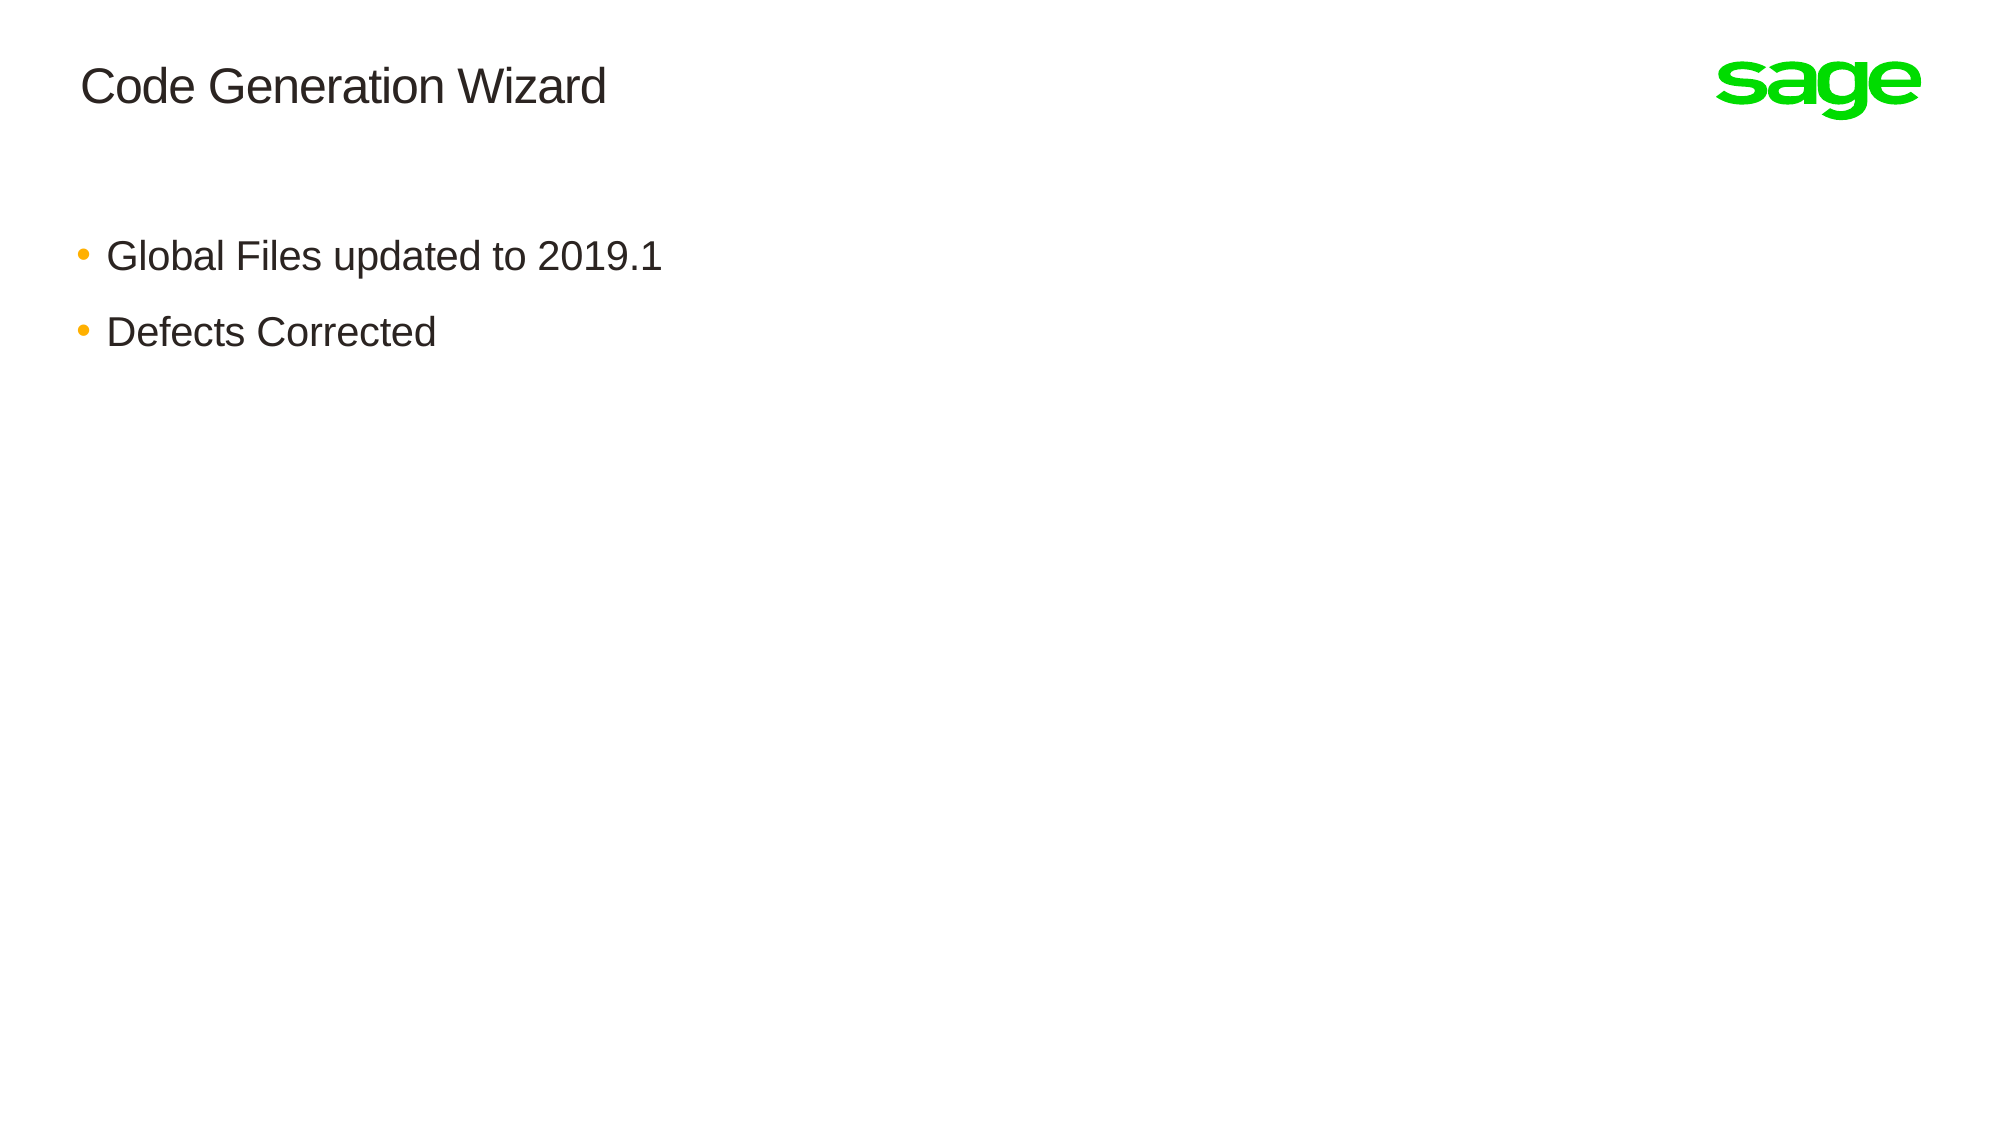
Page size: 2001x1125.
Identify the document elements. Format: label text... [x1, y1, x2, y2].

title Code Generation Wizard [80, 60, 1704, 224]
list Global Files updated to 2019.1 Defects Corrected [76, 224, 1944, 1065]
